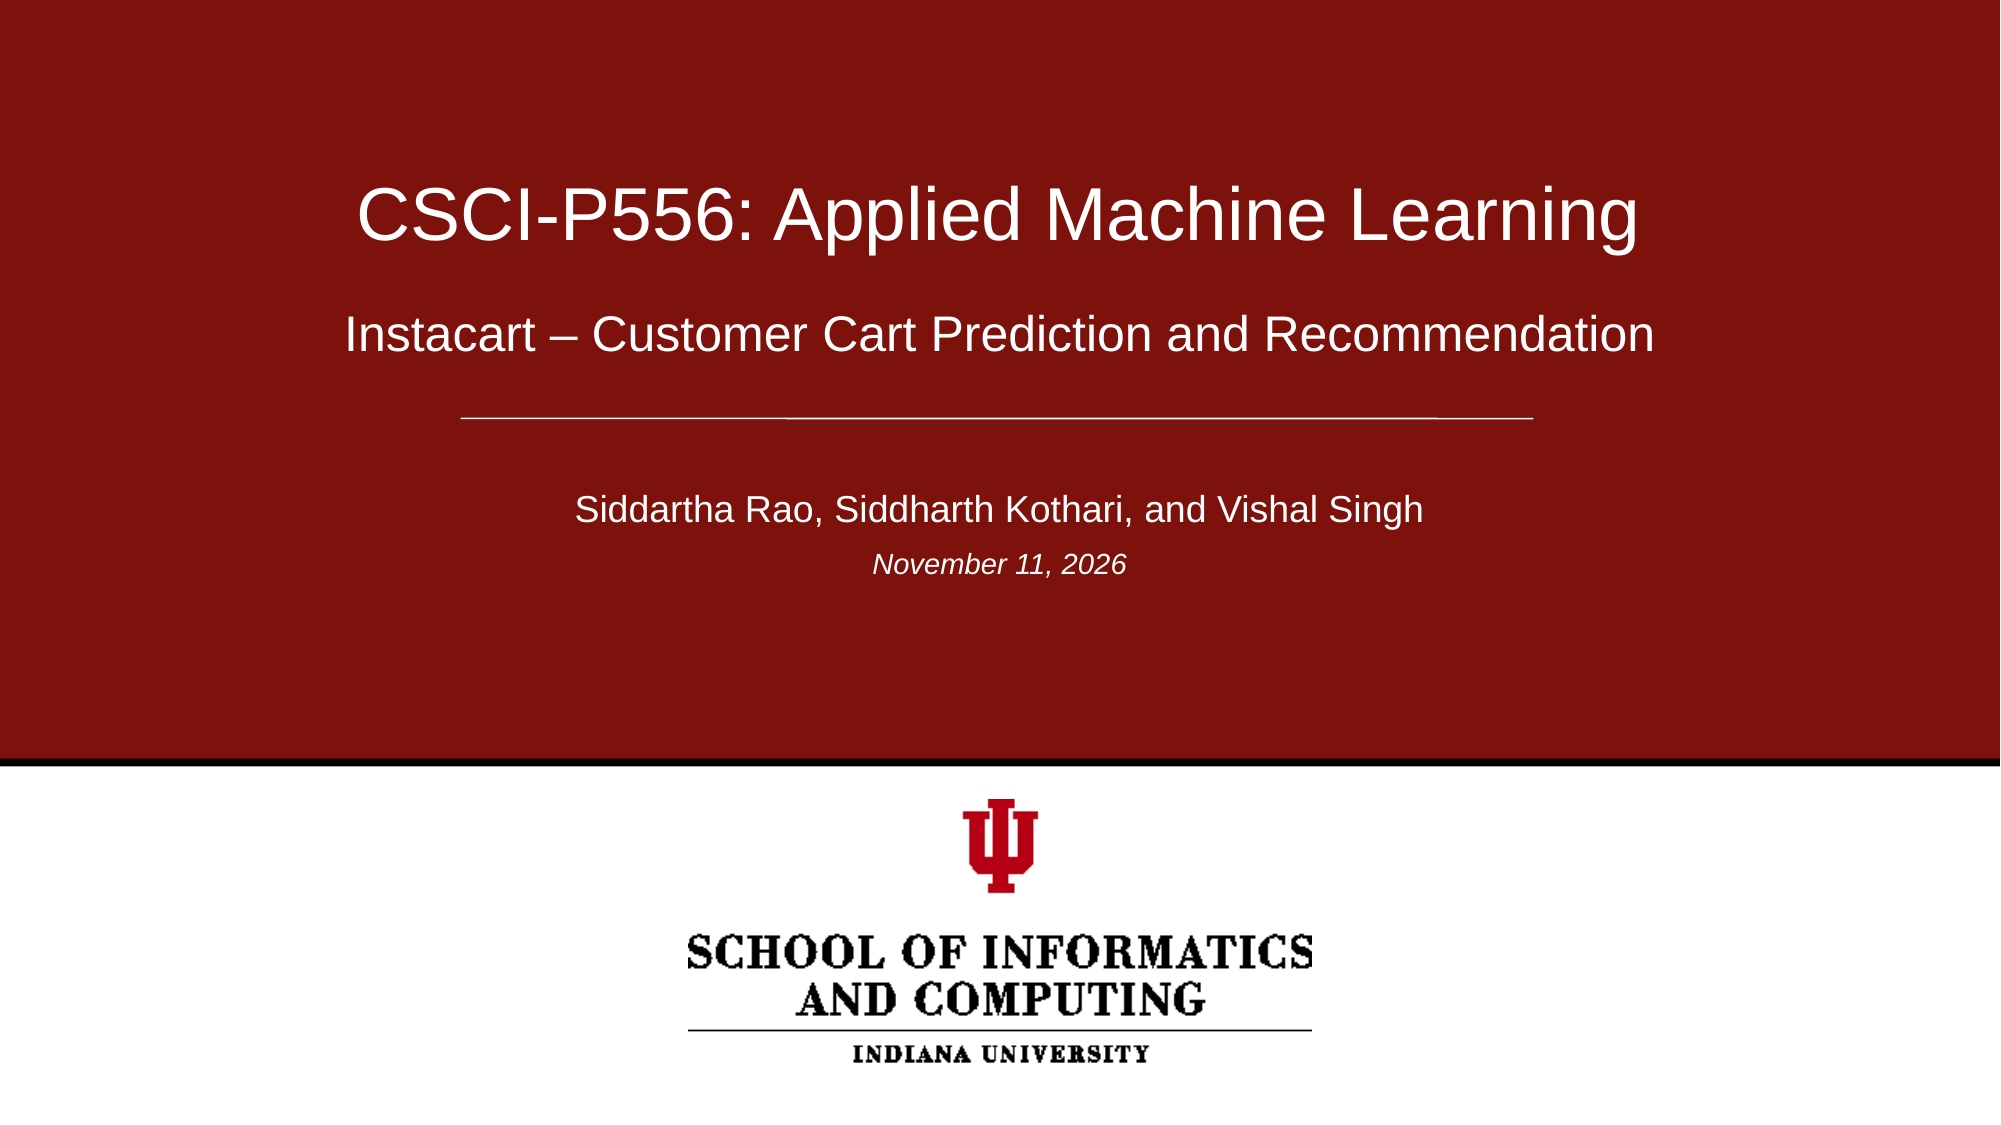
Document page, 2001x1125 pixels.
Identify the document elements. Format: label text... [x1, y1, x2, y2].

subtitle Instacart – Customer Cart Prediction and Recommendation [325, 294, 1675, 373]
text_box Siddartha Rao, Siddharth Kothari, and Vishal Singh [324, 470, 1675, 524]
picture [688, 799, 1312, 1074]
title CSCI-P556: Applied Machine Learning [99, 166, 1899, 294]
text_box December 2, 2018 [324, 524, 1675, 600]
